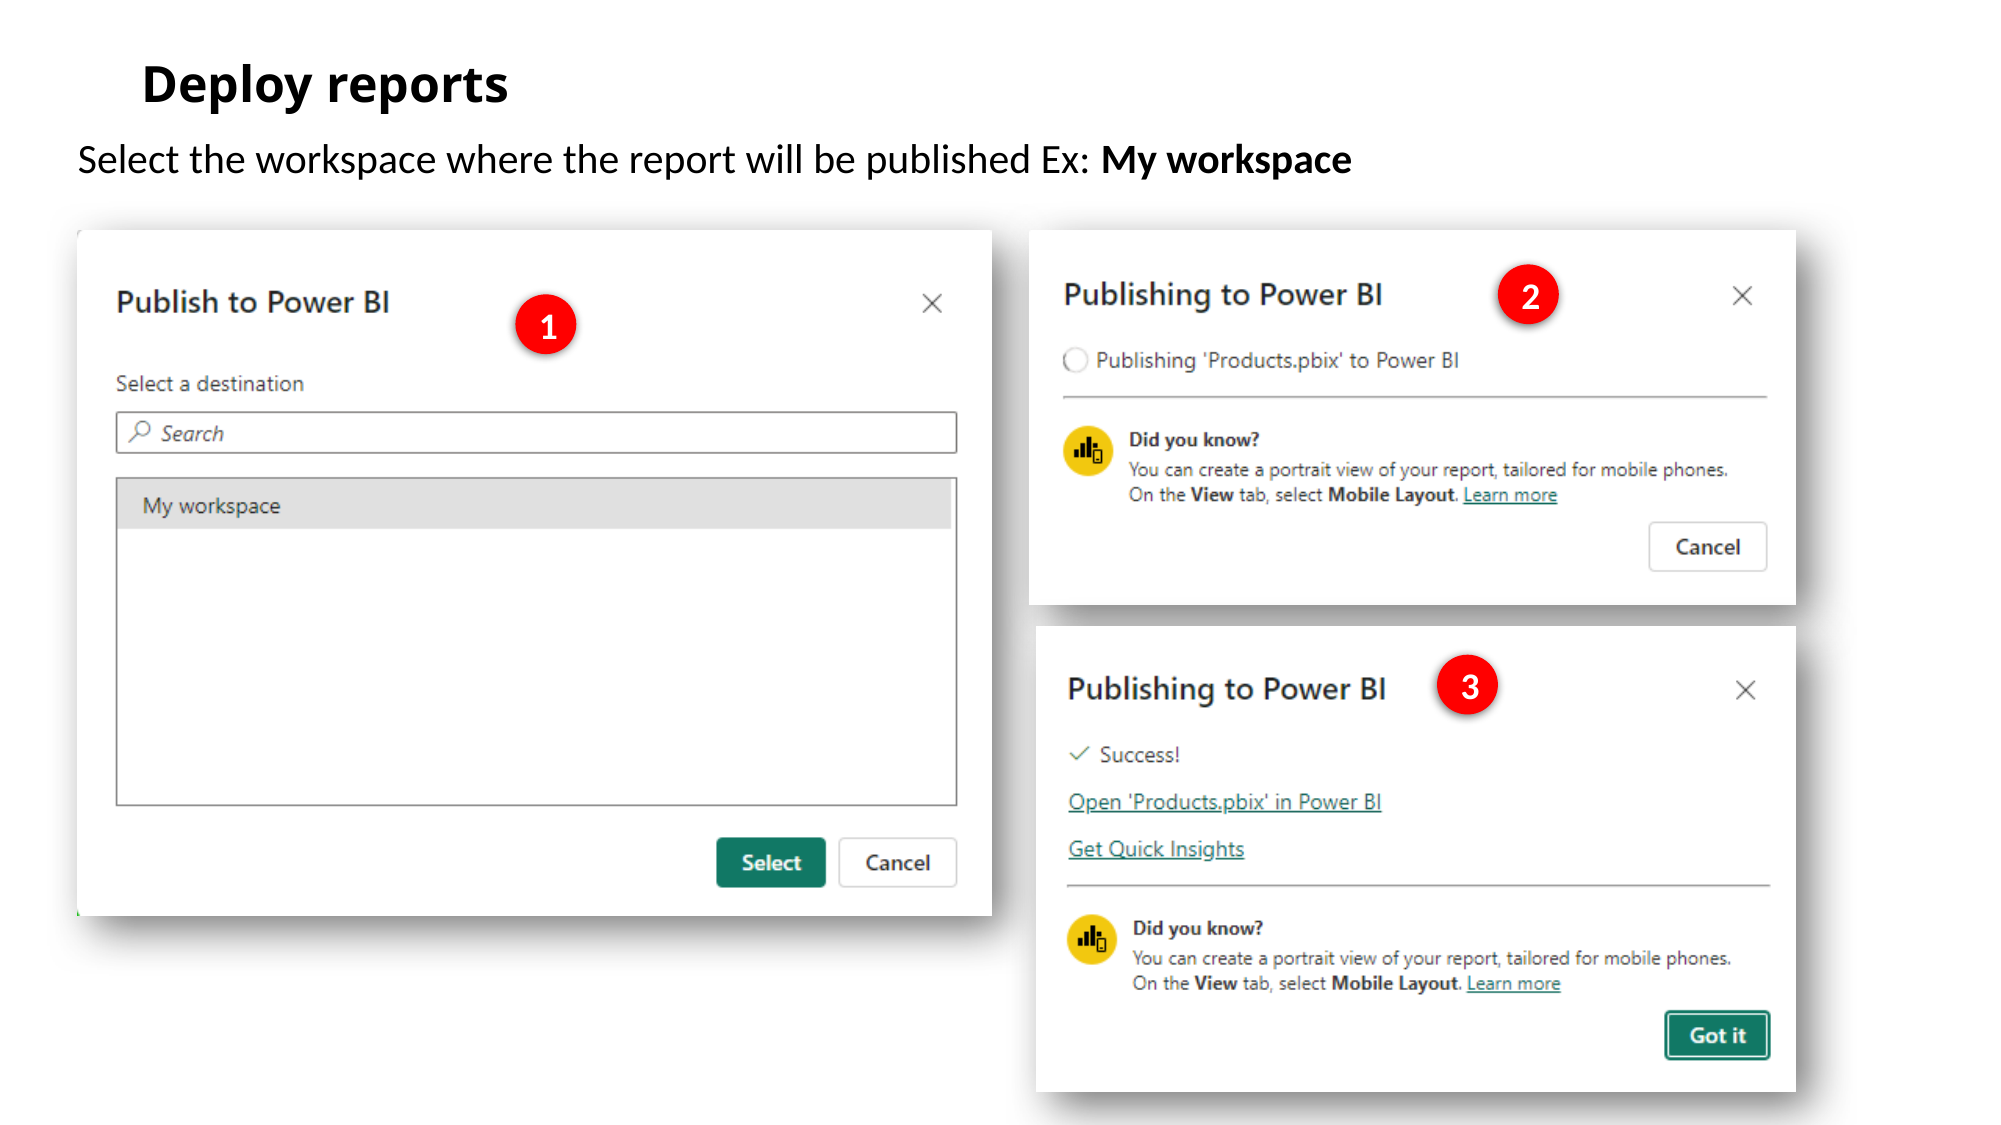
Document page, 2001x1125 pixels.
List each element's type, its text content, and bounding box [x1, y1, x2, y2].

picture [1029, 230, 1796, 605]
text_box Select the workspace where the report will be published Ex: My workspace [63, 120, 1619, 189]
picture [77, 230, 992, 916]
text_box Deploy reports [126, 45, 525, 120]
picture [1036, 626, 1796, 1092]
